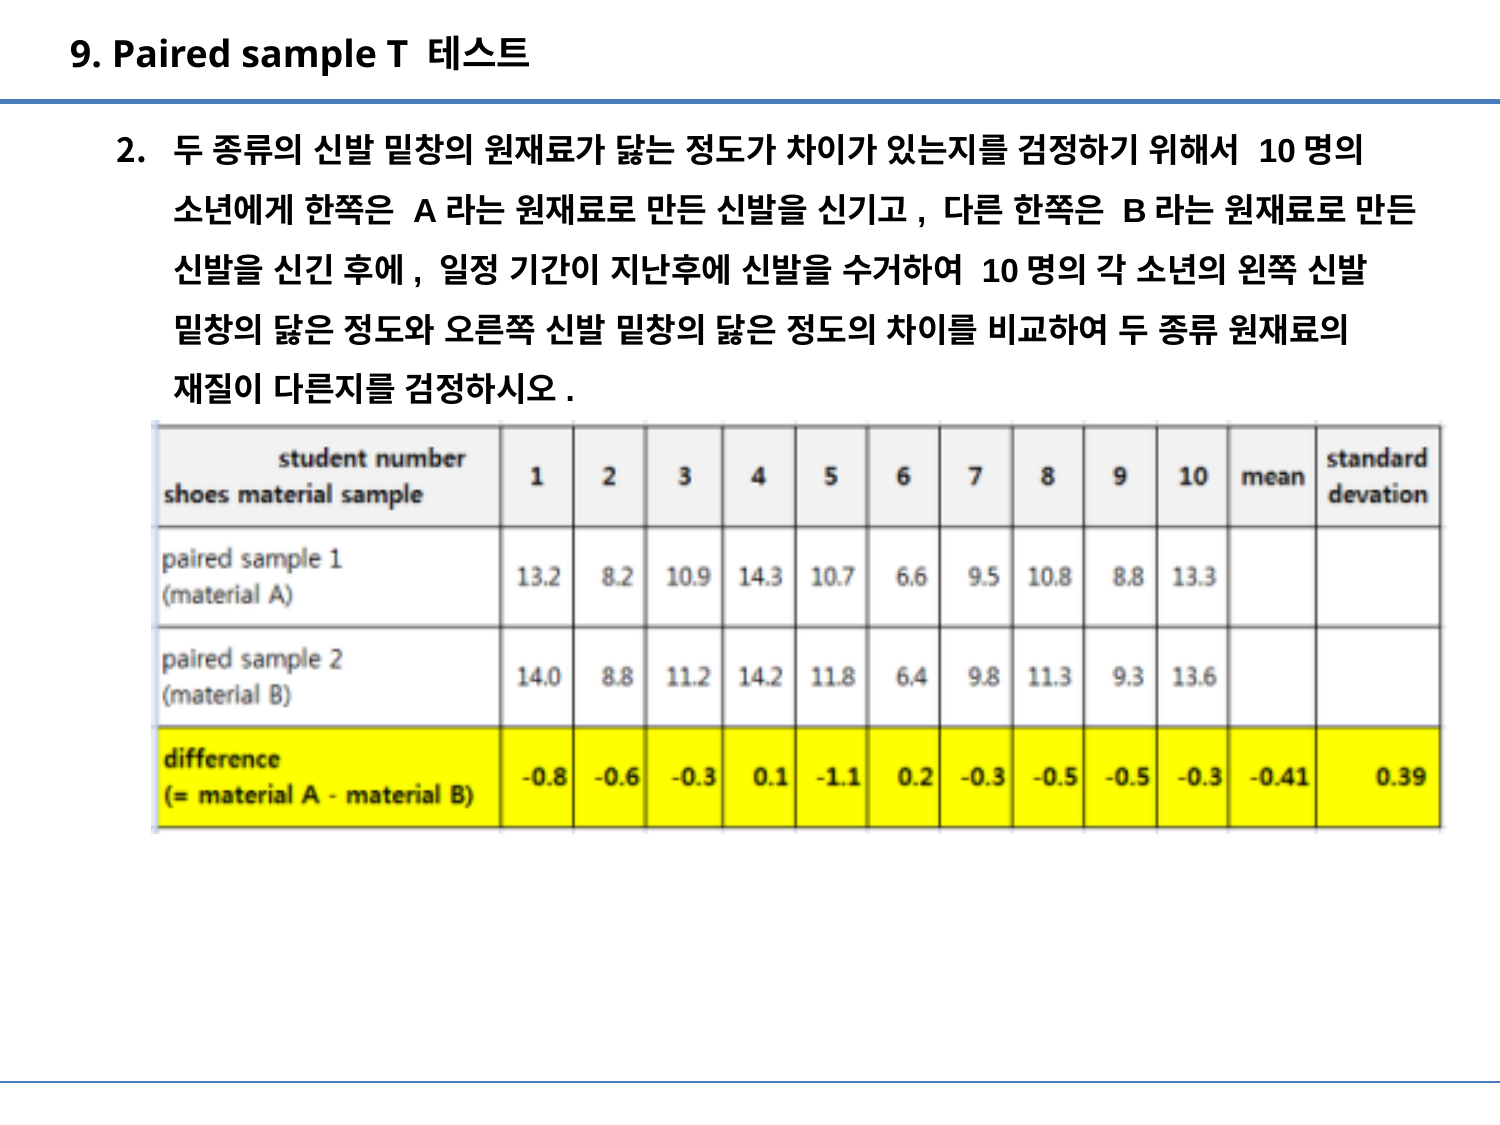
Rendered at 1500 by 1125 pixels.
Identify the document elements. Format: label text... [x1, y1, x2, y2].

text_box 9. Paired sample T 테스트 [55, 22, 547, 82]
text_box 두 종류의 신발 밑창의 원재료가 닳는 정도가 차이가 있는지를 검정하기 위해서 10명의 소년에게 한쪽은 A라는 원재료로 만든 신발을 신기고, 다른 한쪽은 B라는 원재료로 만든 신발을 신긴 후에, 일정 기간이 지난후에 신발을 수거하여 10명의 각 소년의 왼쪽 신발 밑창의 닳은 정도와 오른쪽 신발 밑창의 닳은 정도의 차이를 비교하여 두 종류 원재료의 재질이 다른지를 검정하시오. [102, 101, 1442, 416]
picture [151, 420, 1448, 834]
